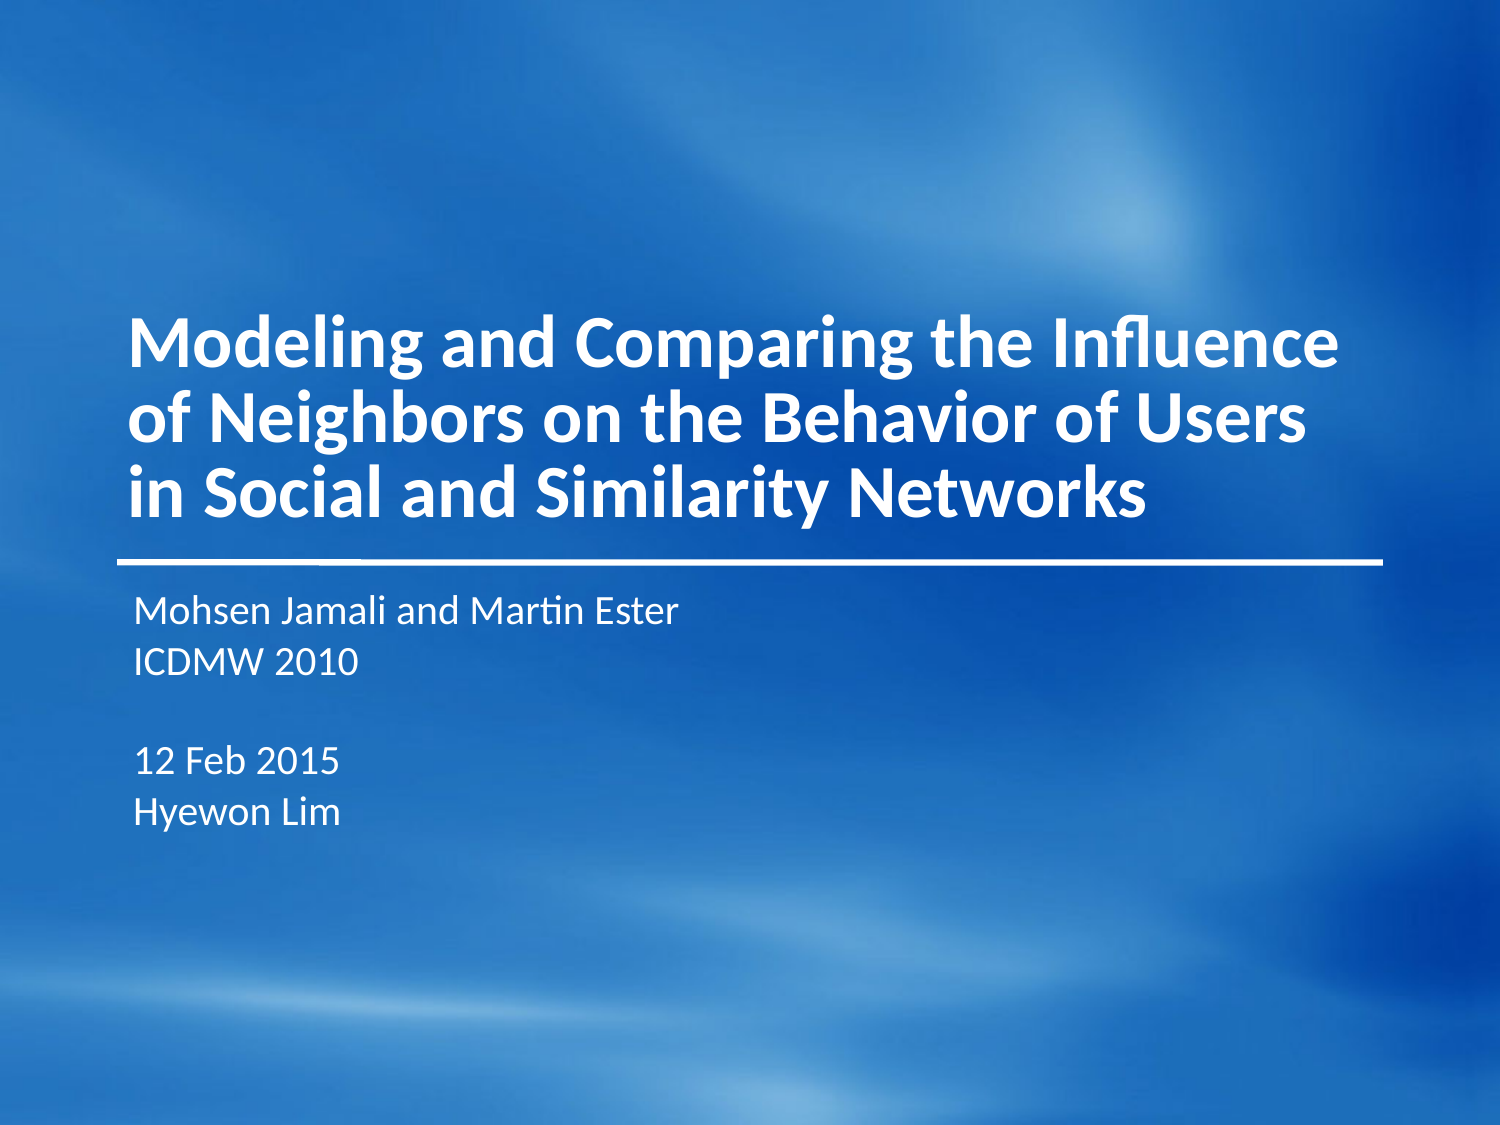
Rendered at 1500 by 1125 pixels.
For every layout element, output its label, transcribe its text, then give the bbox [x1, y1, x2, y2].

subtitle Mohsen Jamali and Martin Ester ICDMW 2010 12 Feb 2015 Hyewon Lim [118, 586, 1384, 874]
title Modeling and Comparing the Influence of Neighbors on the Behavior of Users in Social and Similarity Networks [112, 302, 1388, 544]
picture [0, 0, 1500, 1125]
